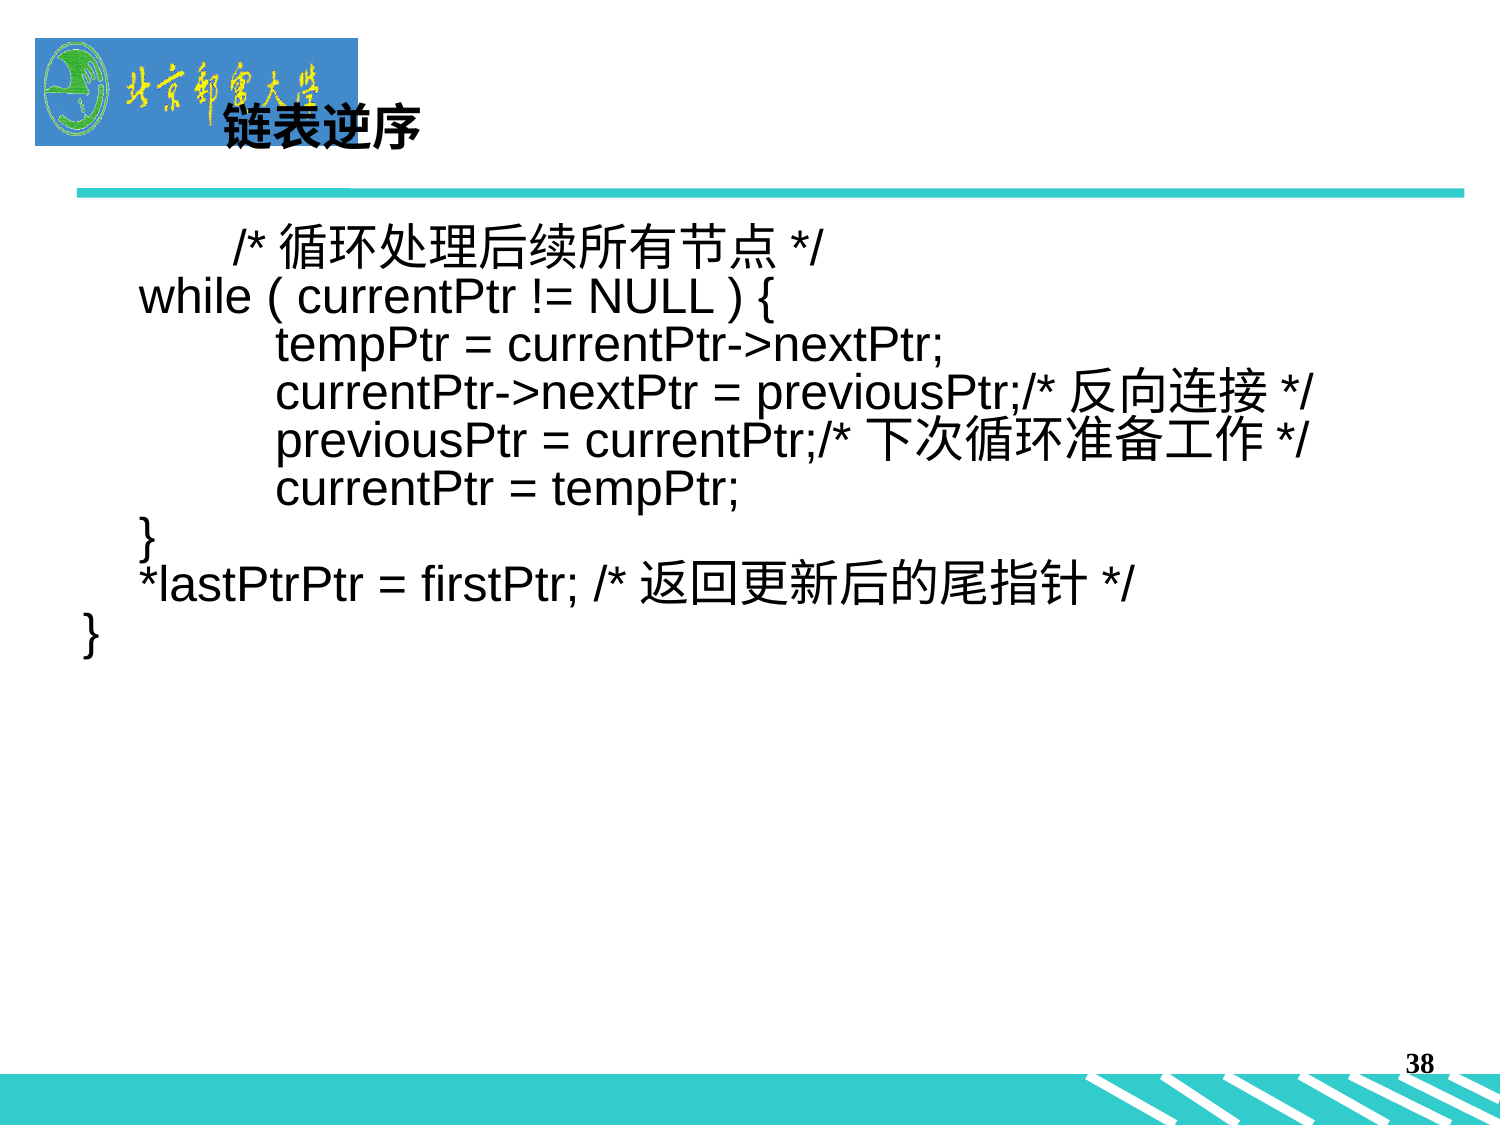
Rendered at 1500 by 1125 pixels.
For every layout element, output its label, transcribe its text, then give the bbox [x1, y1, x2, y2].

text_box 38 [1137, 1037, 1450, 1113]
title 链表逆序 [207, 66, 1483, 185]
picture [34, 37, 358, 146]
list /*循环处理后续所有节点*/ while ( currentPtr != NULL ) { tempPtr = currentPtr->nextPtr; currentPtr->nextPtr = previousPtr;/*反向连接*/ previousPtr = currentPtr;/*下次循环准备工作*/ currentPtr = tempPtr; } *lastPtrPtr = firstPtr; /*返回更新后的尾指针*/ } [67, 219, 1450, 992]
